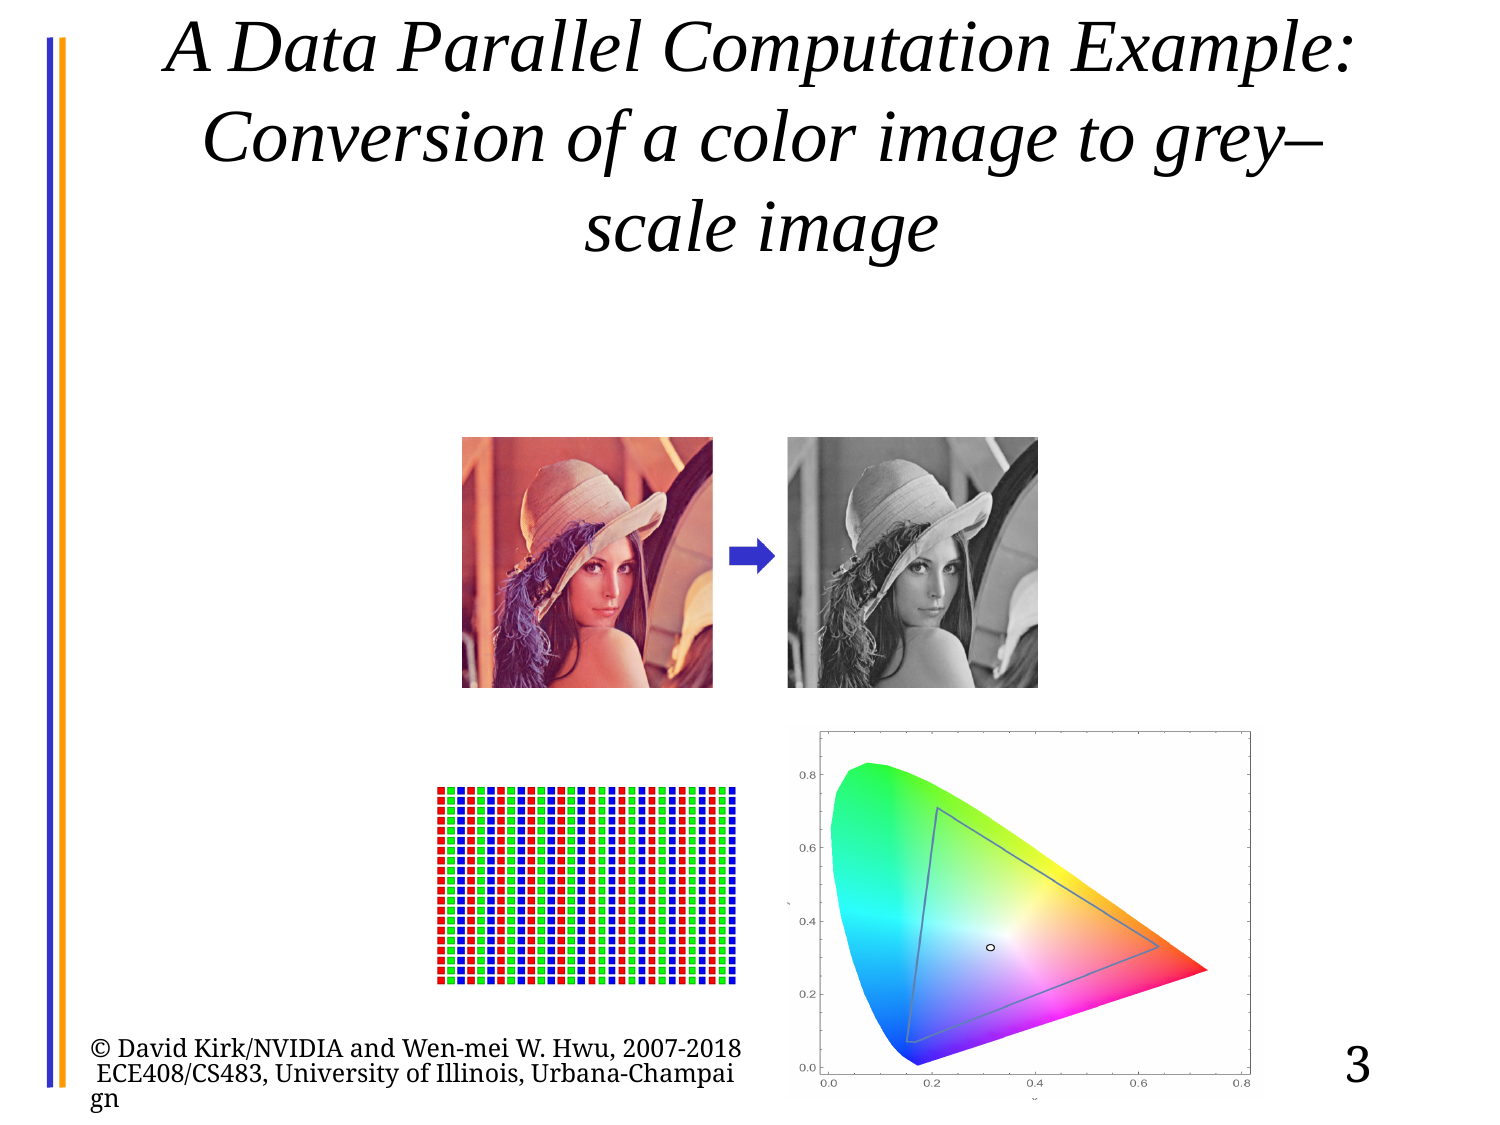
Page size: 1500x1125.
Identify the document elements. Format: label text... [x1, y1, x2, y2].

slide_number 3 [1266, 1024, 1388, 1101]
picture [437, 786, 738, 987]
picture [462, 437, 1038, 688]
title A Data Parallel Computation Example: Conversion of a color image to grey–scale image [112, 37, 1413, 225]
footer © David Kirk/NVIDIA and Wen-mei W. Hwu, 2007-2018 ECE408/CS483, University of Illinois, Urbana-Champaign [74, 1024, 763, 1101]
picture [787, 724, 1263, 1101]
